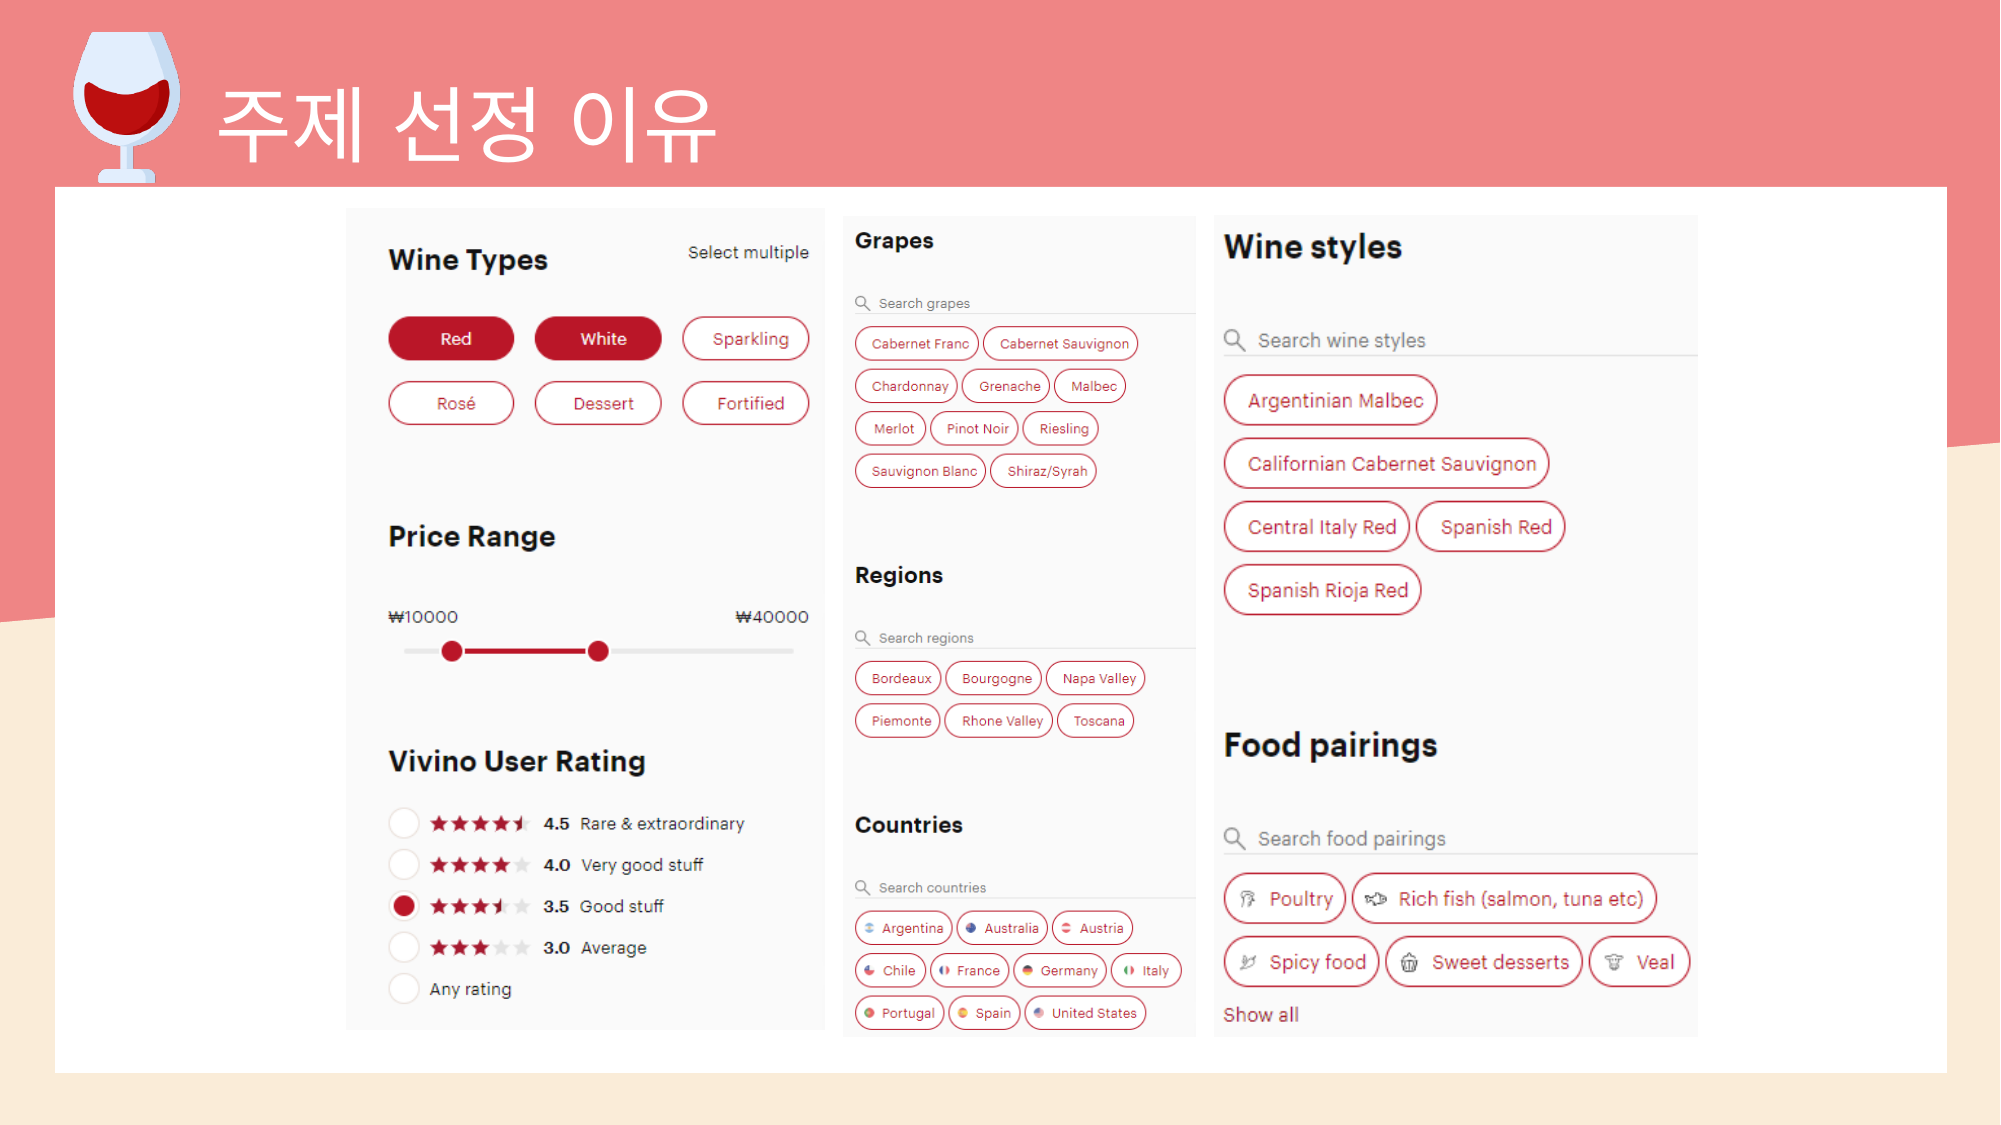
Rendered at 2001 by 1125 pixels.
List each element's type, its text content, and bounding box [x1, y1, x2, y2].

picture [1214, 215, 1698, 1037]
picture [346, 208, 825, 1030]
picture [843, 215, 1196, 1038]
picture [52, 32, 201, 183]
text_box [0, 442, 2000, 1125]
text_box [55, 186, 1947, 1073]
text_box 주제 선정 이유 [204, 65, 825, 181]
